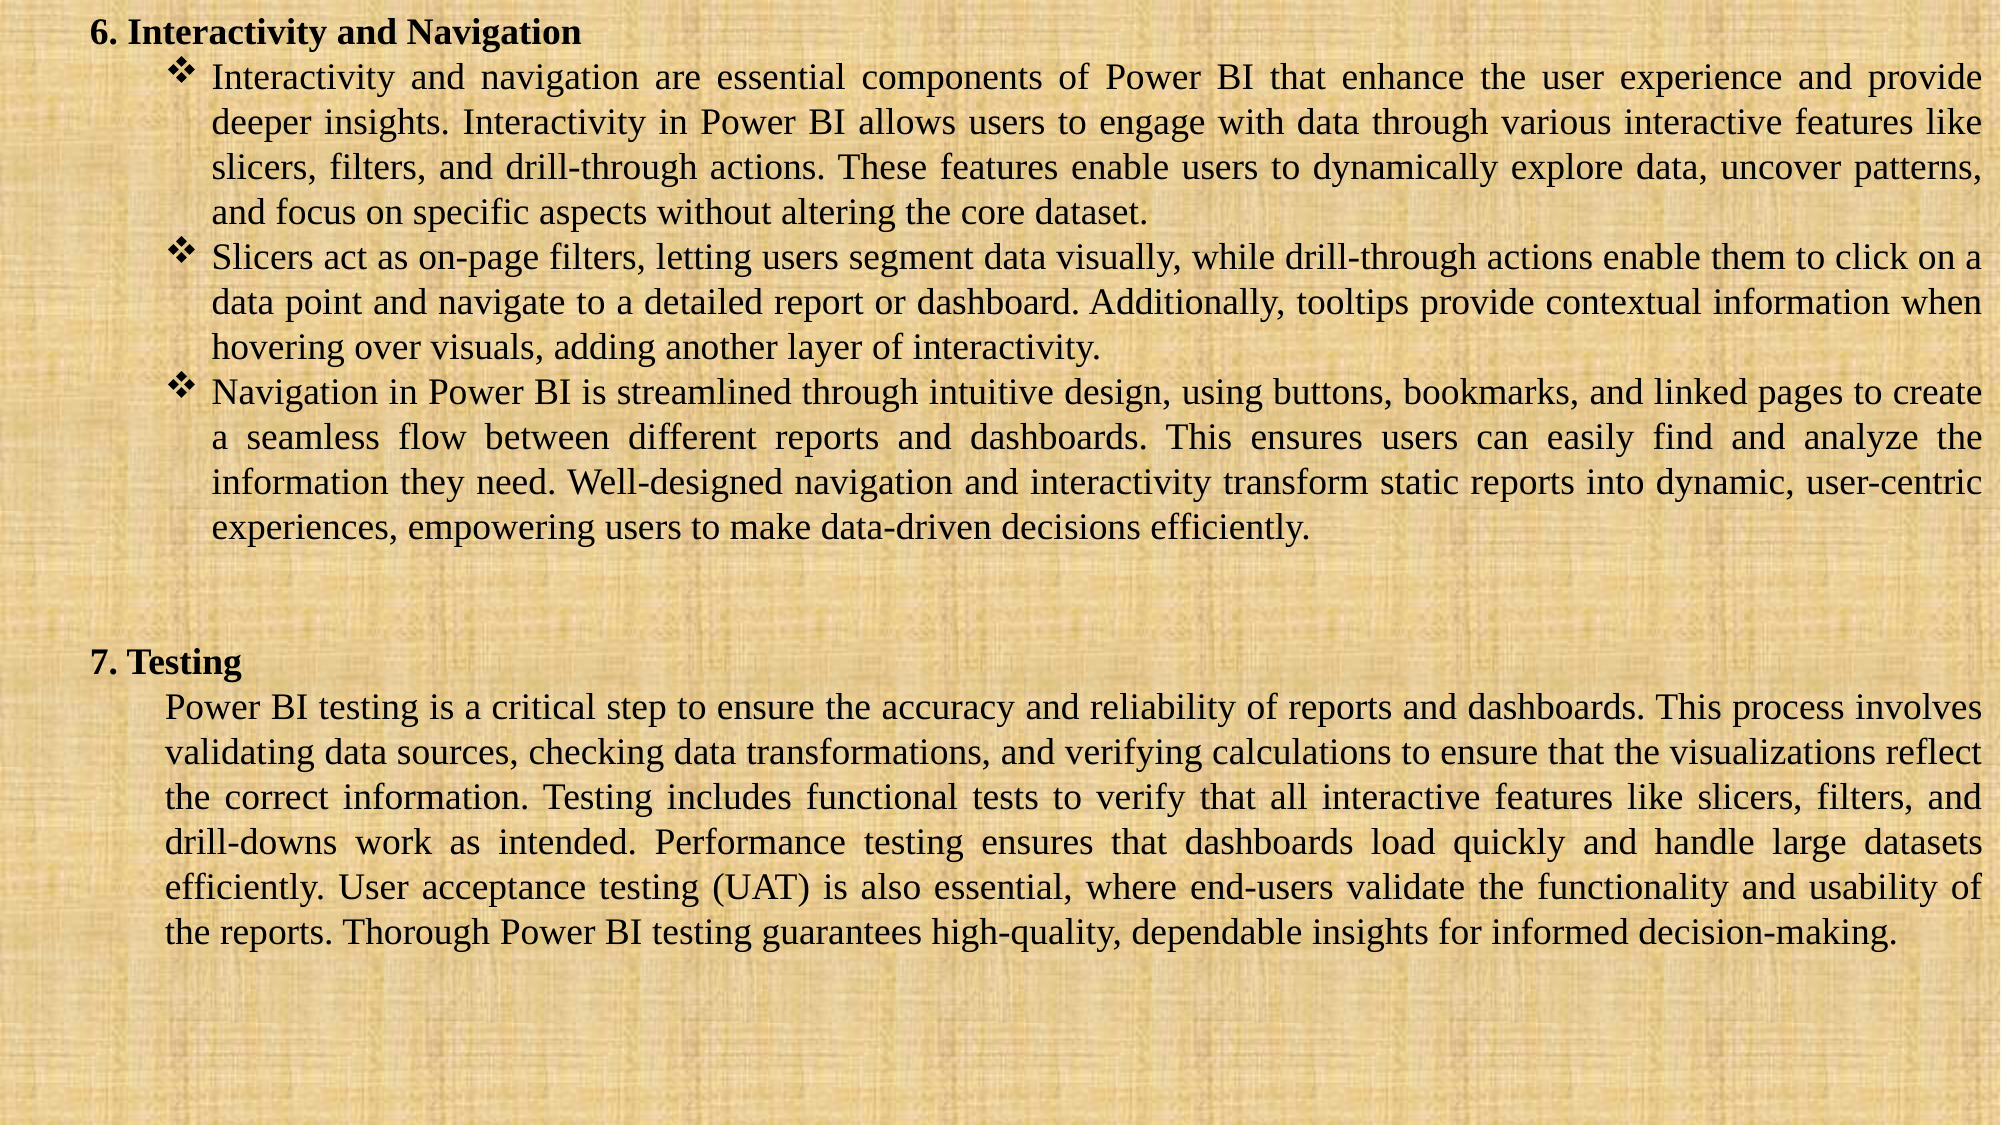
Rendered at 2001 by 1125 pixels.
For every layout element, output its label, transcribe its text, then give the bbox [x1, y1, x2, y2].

text_box 6. Interactivity and Navigation Interactivity and navigation are essential components of Power BI that enhance the user experience and provide deeper insights. Interactivity in Power BI allows users to engage with data through various interactive features like slicers, filters, and drill-through actions. These features enable users to dynamically explore data, uncover patterns, and focus on specific aspects without altering the core dataset. Slicers act as on-page filters, letting users segment data visually, while drill-through actions enable them to click on a data point and navigate to a detailed report or dashboard. Additionally, tooltips provide contextual information when hovering over visuals, adding another layer of interactivity. Navigation in Power BI is streamlined through intuitive design, using buttons, bookmarks, and linked pages to create a seamless flow between different reports and dashboards. This ensures users can easily find and analyze the information they need. Well-designed navigation and interactivity transform static reports into dynamic, user-centric experiences, empowering users to make data-driven decisions efficiently. 7. Testing Power BI testing is a critical step to ensure the accuracy and reliability of reports and dashboards. This process involves validating data sources, checking data transformations, and verifying calculations to ensure that the visualizations reflect the correct information. Testing includes functional tests to verify that all interactive features like slicers, filters, and drill-downs work as intended. Performance testing ensures that dashboards load quickly and handle large datasets efficiently. User acceptance testing (UAT) is also essential, where end-users validate the functionality and usability of the reports. Thorough Power BI testing guarantees high-quality, dependable insights for informed decision-making. [0, 0, 2000, 1005]
picture [0, 0, 2001, 1125]
